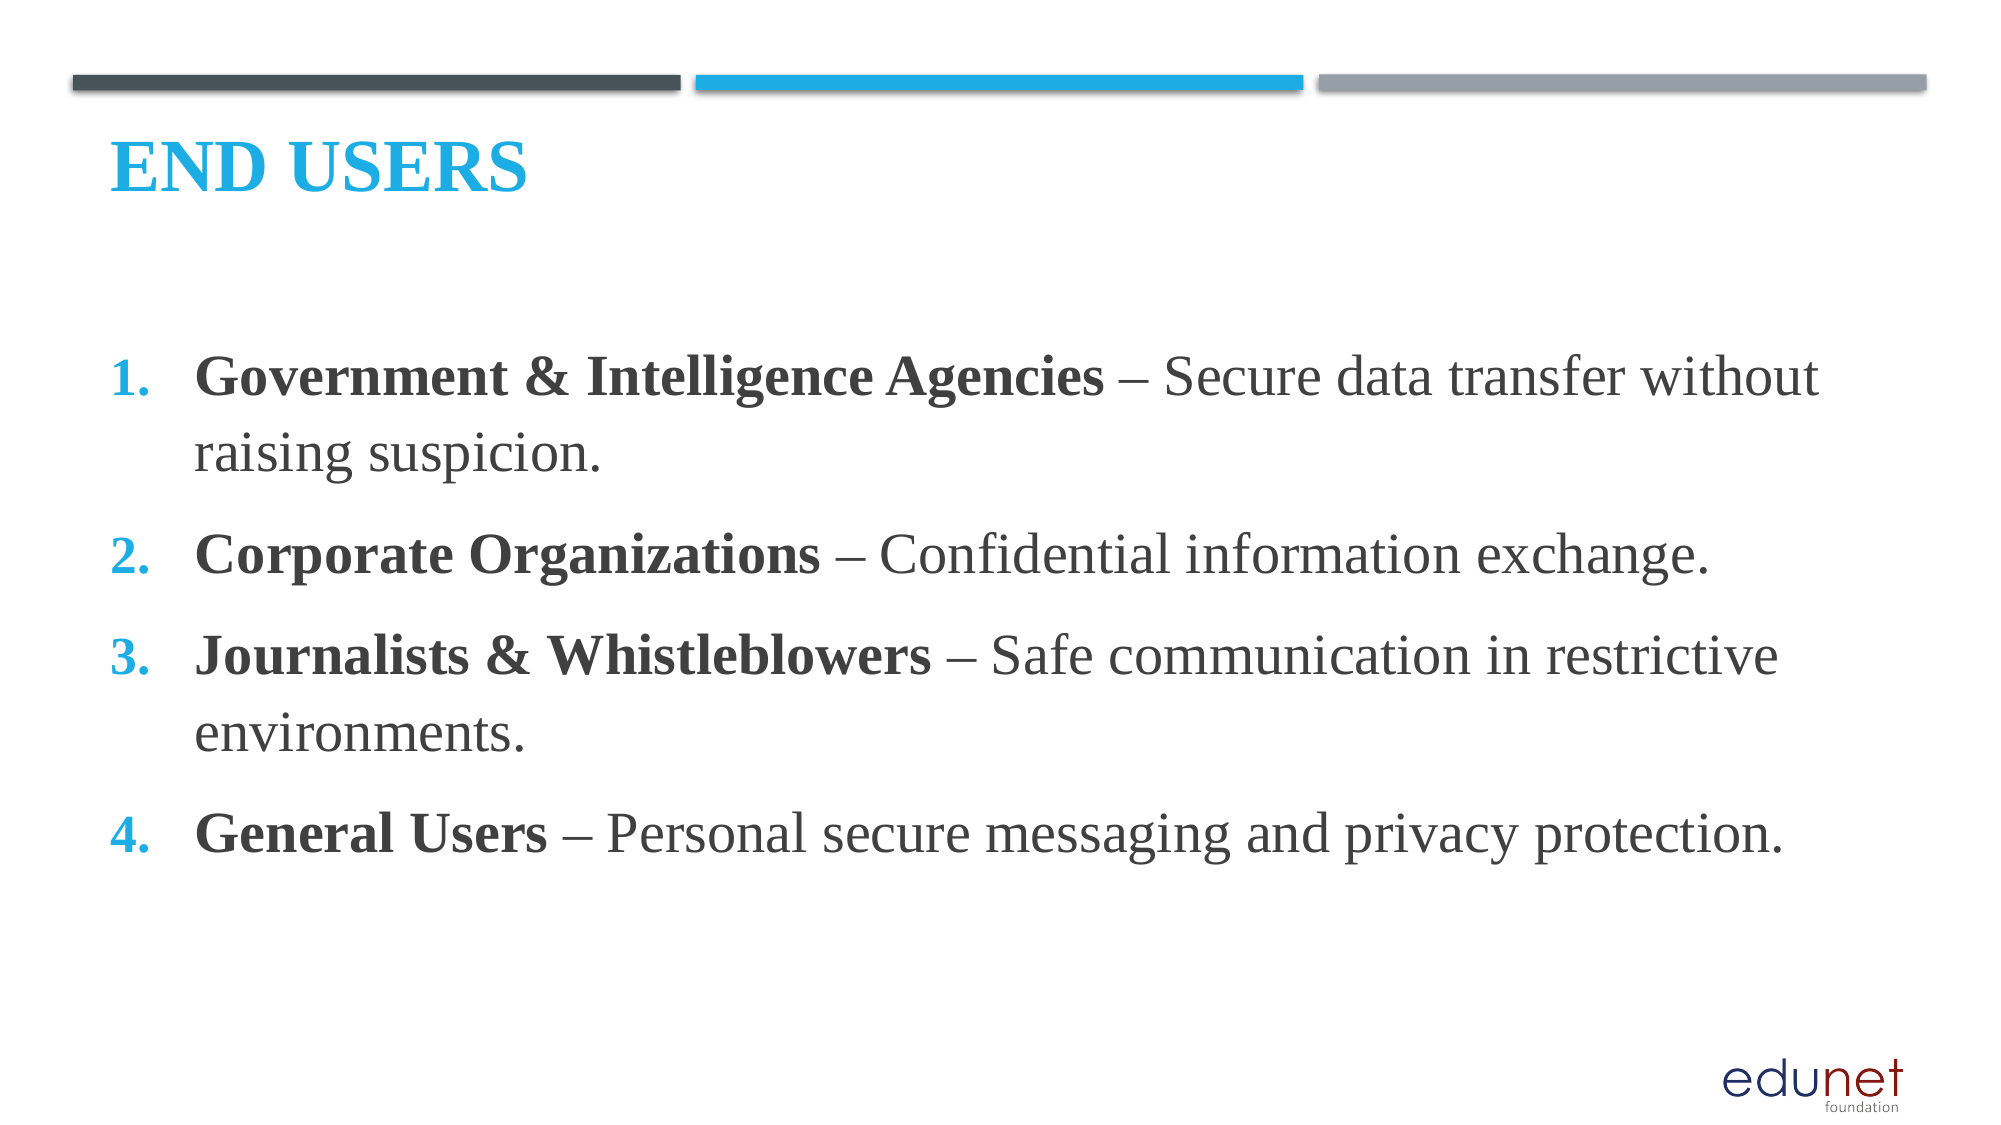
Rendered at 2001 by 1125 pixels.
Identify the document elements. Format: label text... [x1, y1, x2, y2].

picture [1719, 1056, 1905, 1116]
list Government & Intelligence Agencies – Secure data transfer without raising suspicion. Corporate Organizations – Confidential information exchange. Journalists & Whistleblowers – Safe communication in restrictive environments. General Users – Personal secure messaging and privacy protection. [95, 213, 1905, 981]
title End users [95, 126, 1905, 213]
